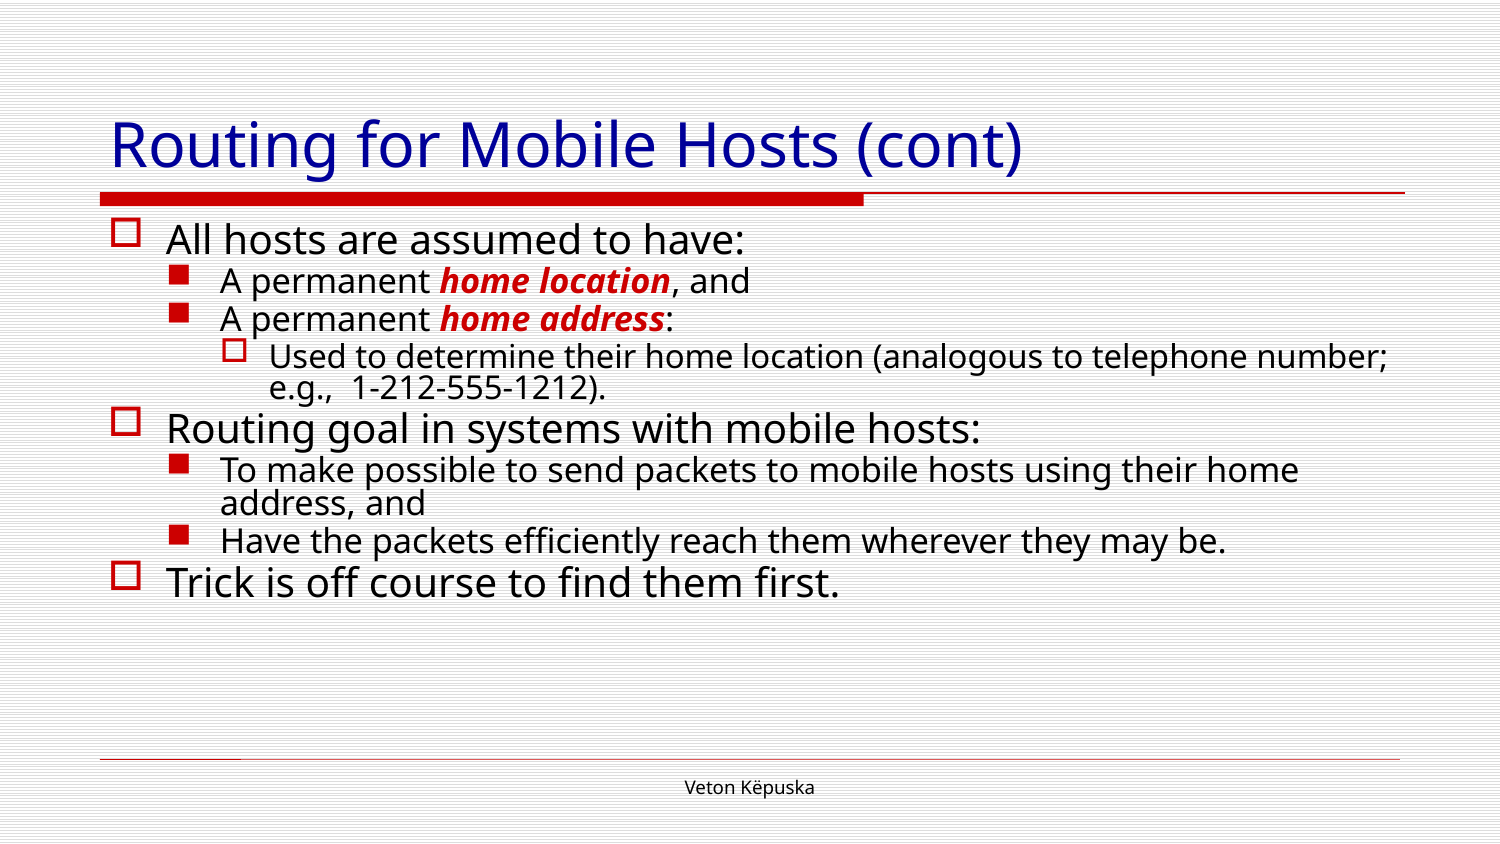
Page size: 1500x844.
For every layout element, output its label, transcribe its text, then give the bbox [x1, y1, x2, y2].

title Routing for Mobile Hosts (cont) [94, 37, 1407, 188]
slide_number [99, 768, 425, 828]
slide_number [1074, 768, 1400, 828]
list All hosts are assumed to have: A permanent home location, and A permanent home address: Used to determine their home location (analogous to telephone number; e.g., 1-212-555-1212). Routing goal in systems with mobile hosts: To make possible to send packets to mobile hosts using their home address, and Have the packets efficiently reach them wherever they may be. Trick is off course to find them first. [92, 215, 1406, 741]
footer Veton Këpuska [512, 768, 988, 828]
